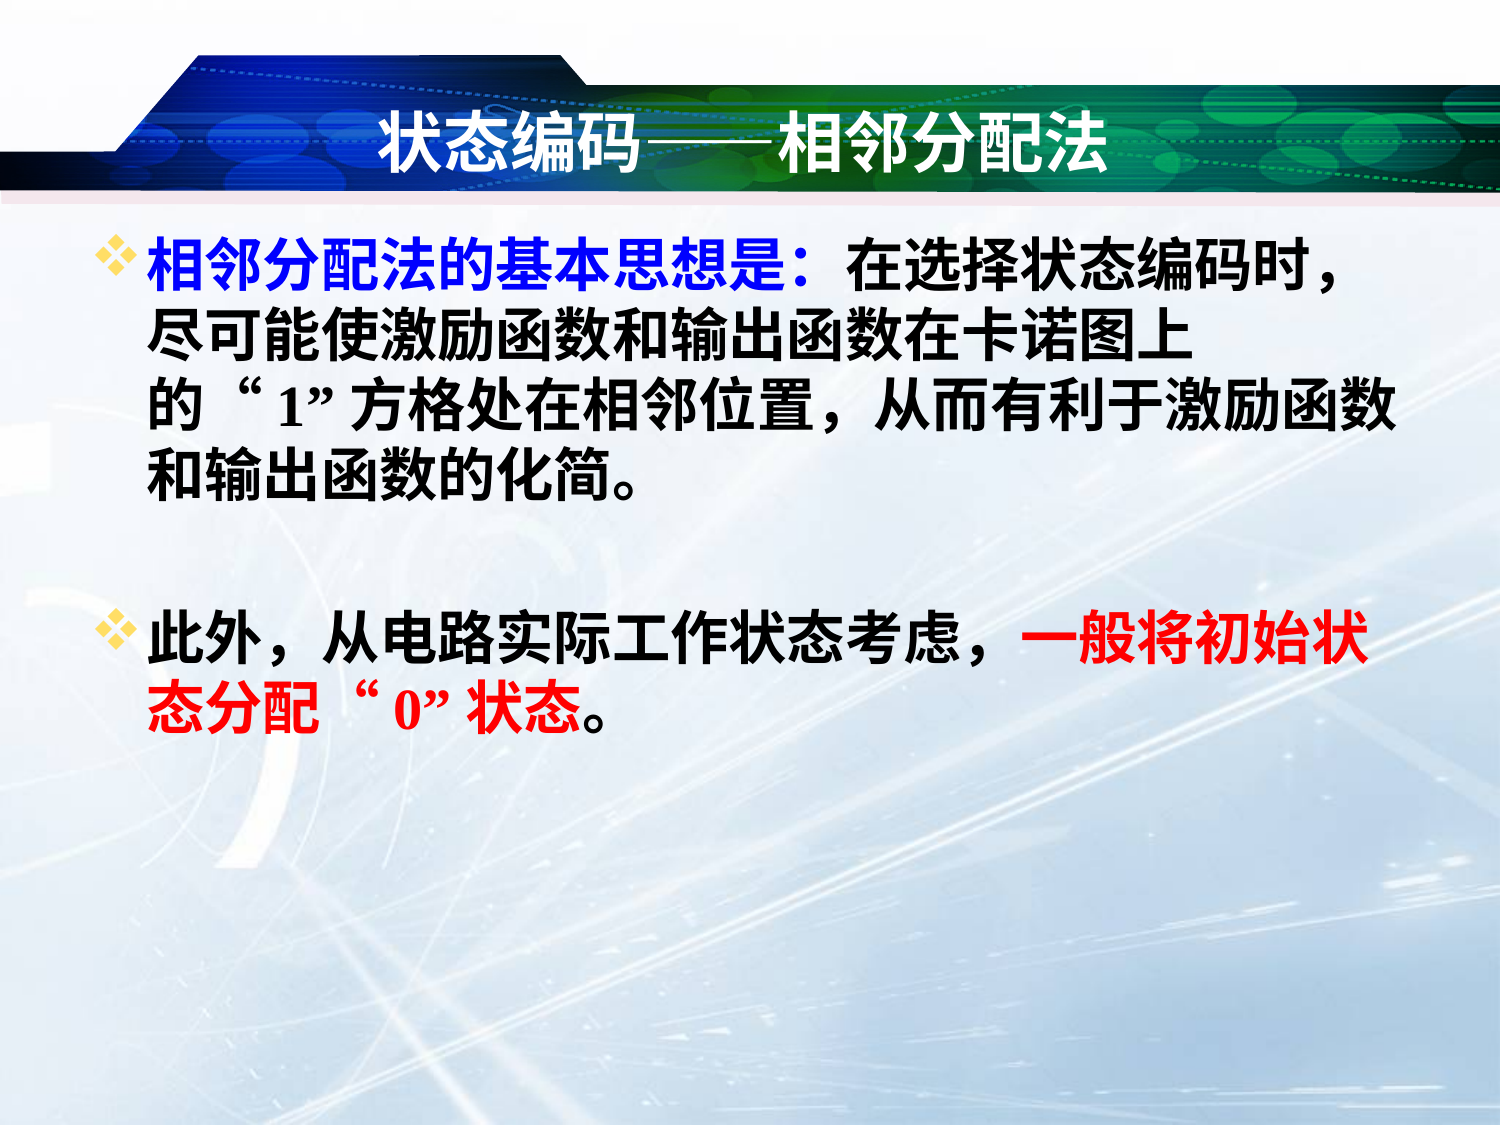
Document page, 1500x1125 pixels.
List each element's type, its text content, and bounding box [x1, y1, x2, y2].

list 相邻分配法的基本思想是：在选择状态编码时，尽可能使激励函数和输出函数在卡诺图上的“1”方格处在相邻位置，从而有利于激励函数和输出函数的化简。 此外，从电路实际工作状态考虑，一般将初始状态分配“0”状态。 [74, 220, 1426, 1064]
title 状态编码——相邻分配法 [99, 94, 1388, 188]
picture [0, 0, 1500, 1125]
